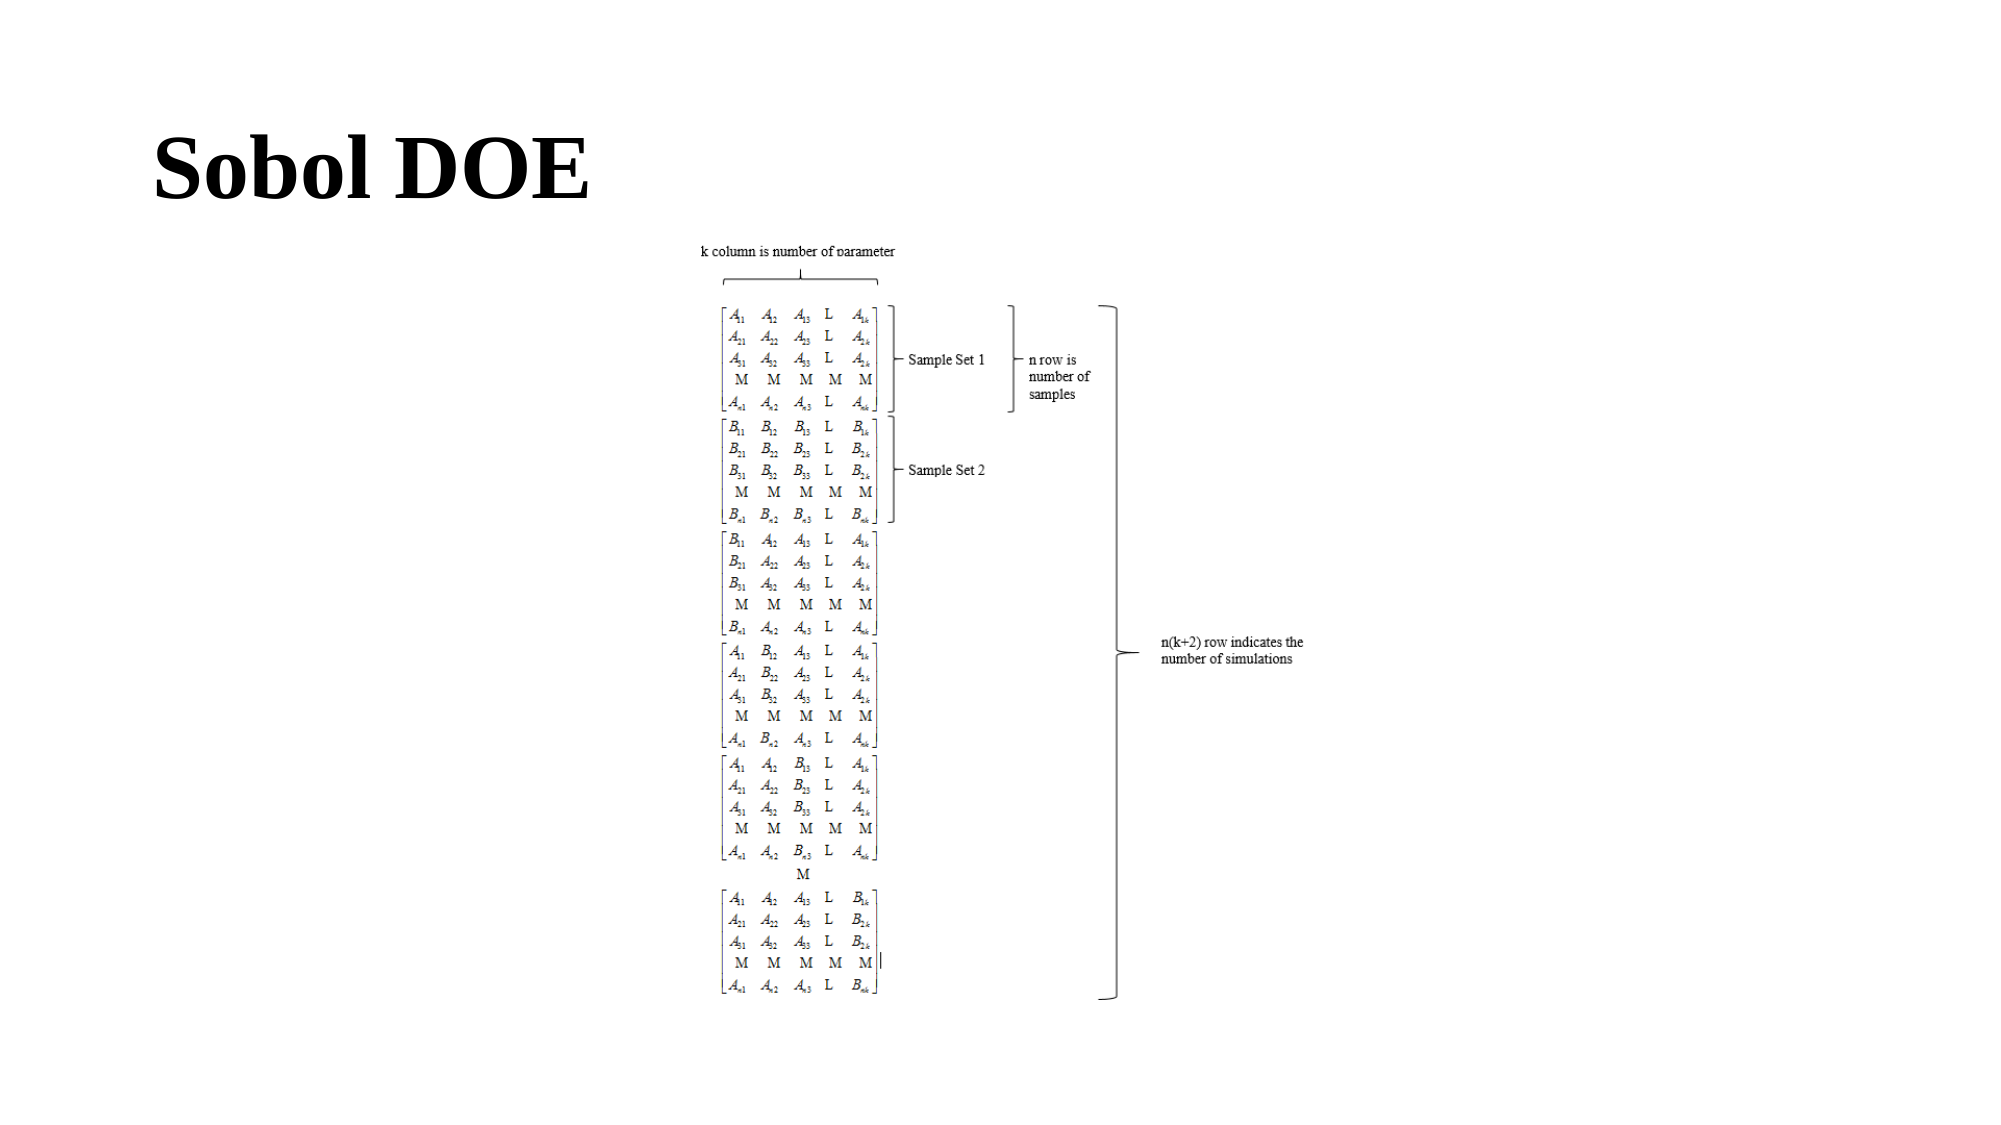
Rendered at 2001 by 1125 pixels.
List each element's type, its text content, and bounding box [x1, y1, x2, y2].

picture [674, 242, 1346, 1014]
title Sobol DOE [137, 59, 1863, 278]
